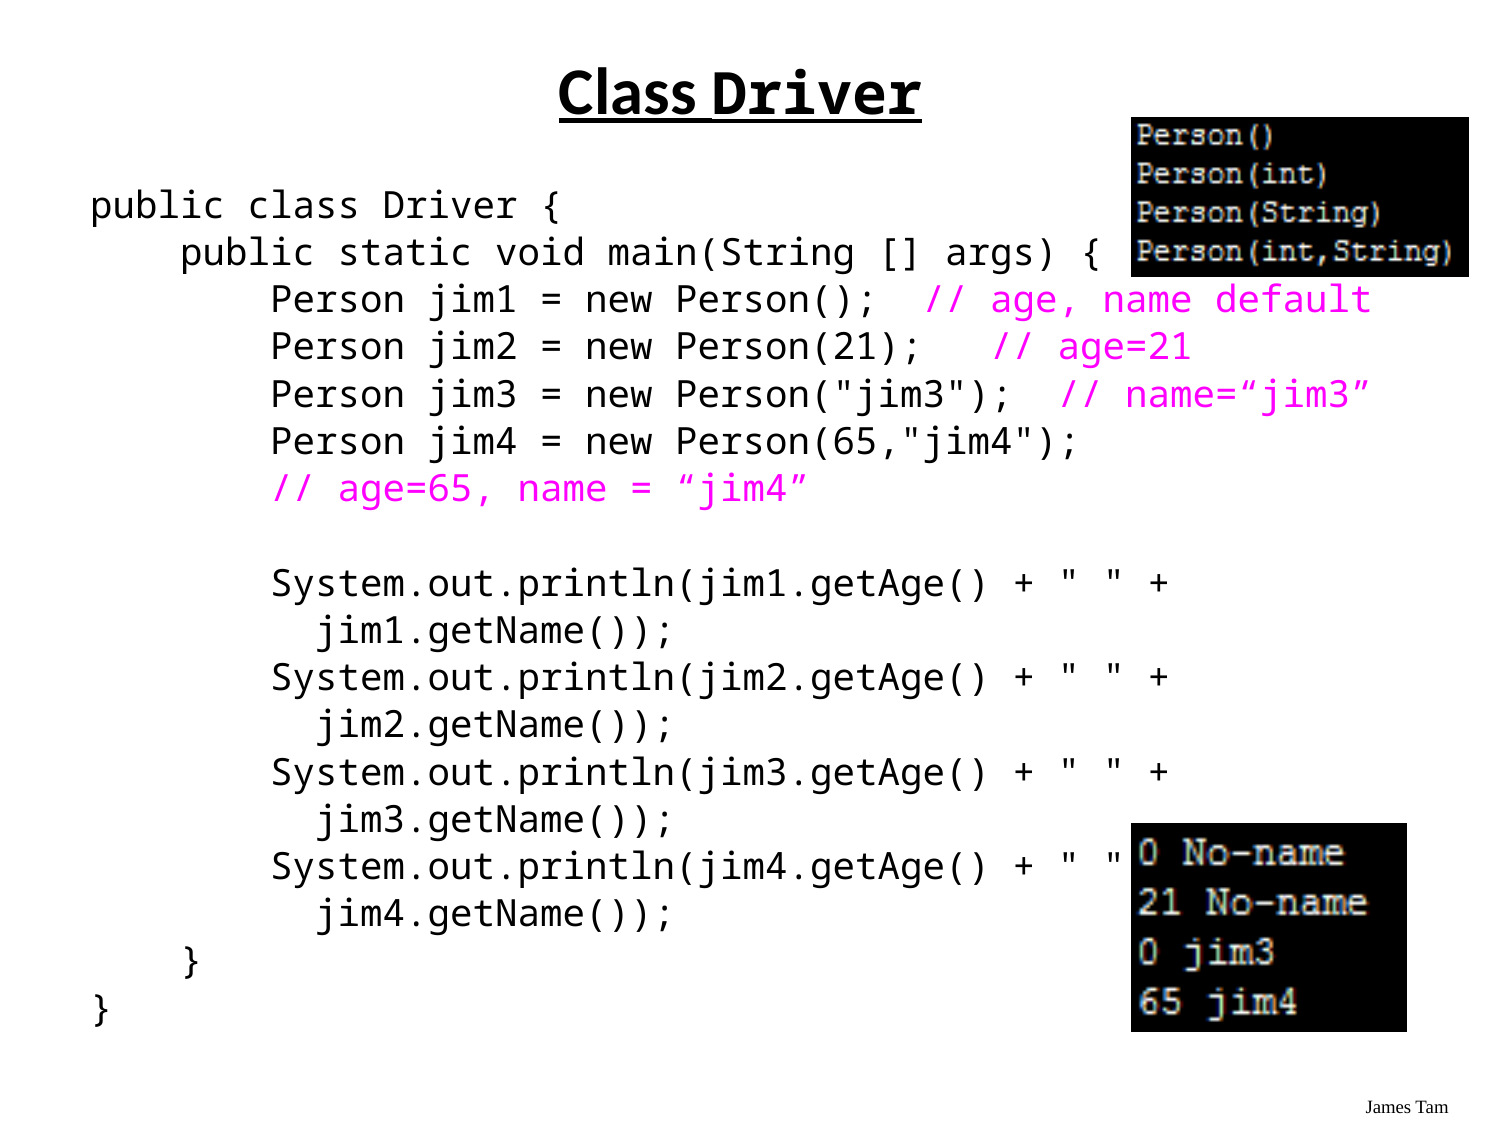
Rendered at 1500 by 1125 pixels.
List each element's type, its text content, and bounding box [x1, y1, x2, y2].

picture [1130, 117, 1469, 277]
title Class Driver [70, 49, 1411, 136]
list public class Driver { public static void main(String [] args) { Person jim1 = new Person(); // age, name default Person jim2 = new Person(21); // age=21 Person jim3 = new Person("jim3"); // name=“jim3” Person jim4 = new Person(65,"jim4"); // age=65, name = “jim4” System.out.println(jim1.getAge() + " " + jim1.getName()); System.out.println(jim2.getAge() + " " + jim2.getName()); System.out.println(jim3.getAge() + " " + jim3.getName()); System.out.println(jim4.getAge() + " " + jim4.getName()); } } [75, 181, 1417, 1063]
picture [1130, 822, 1407, 1033]
